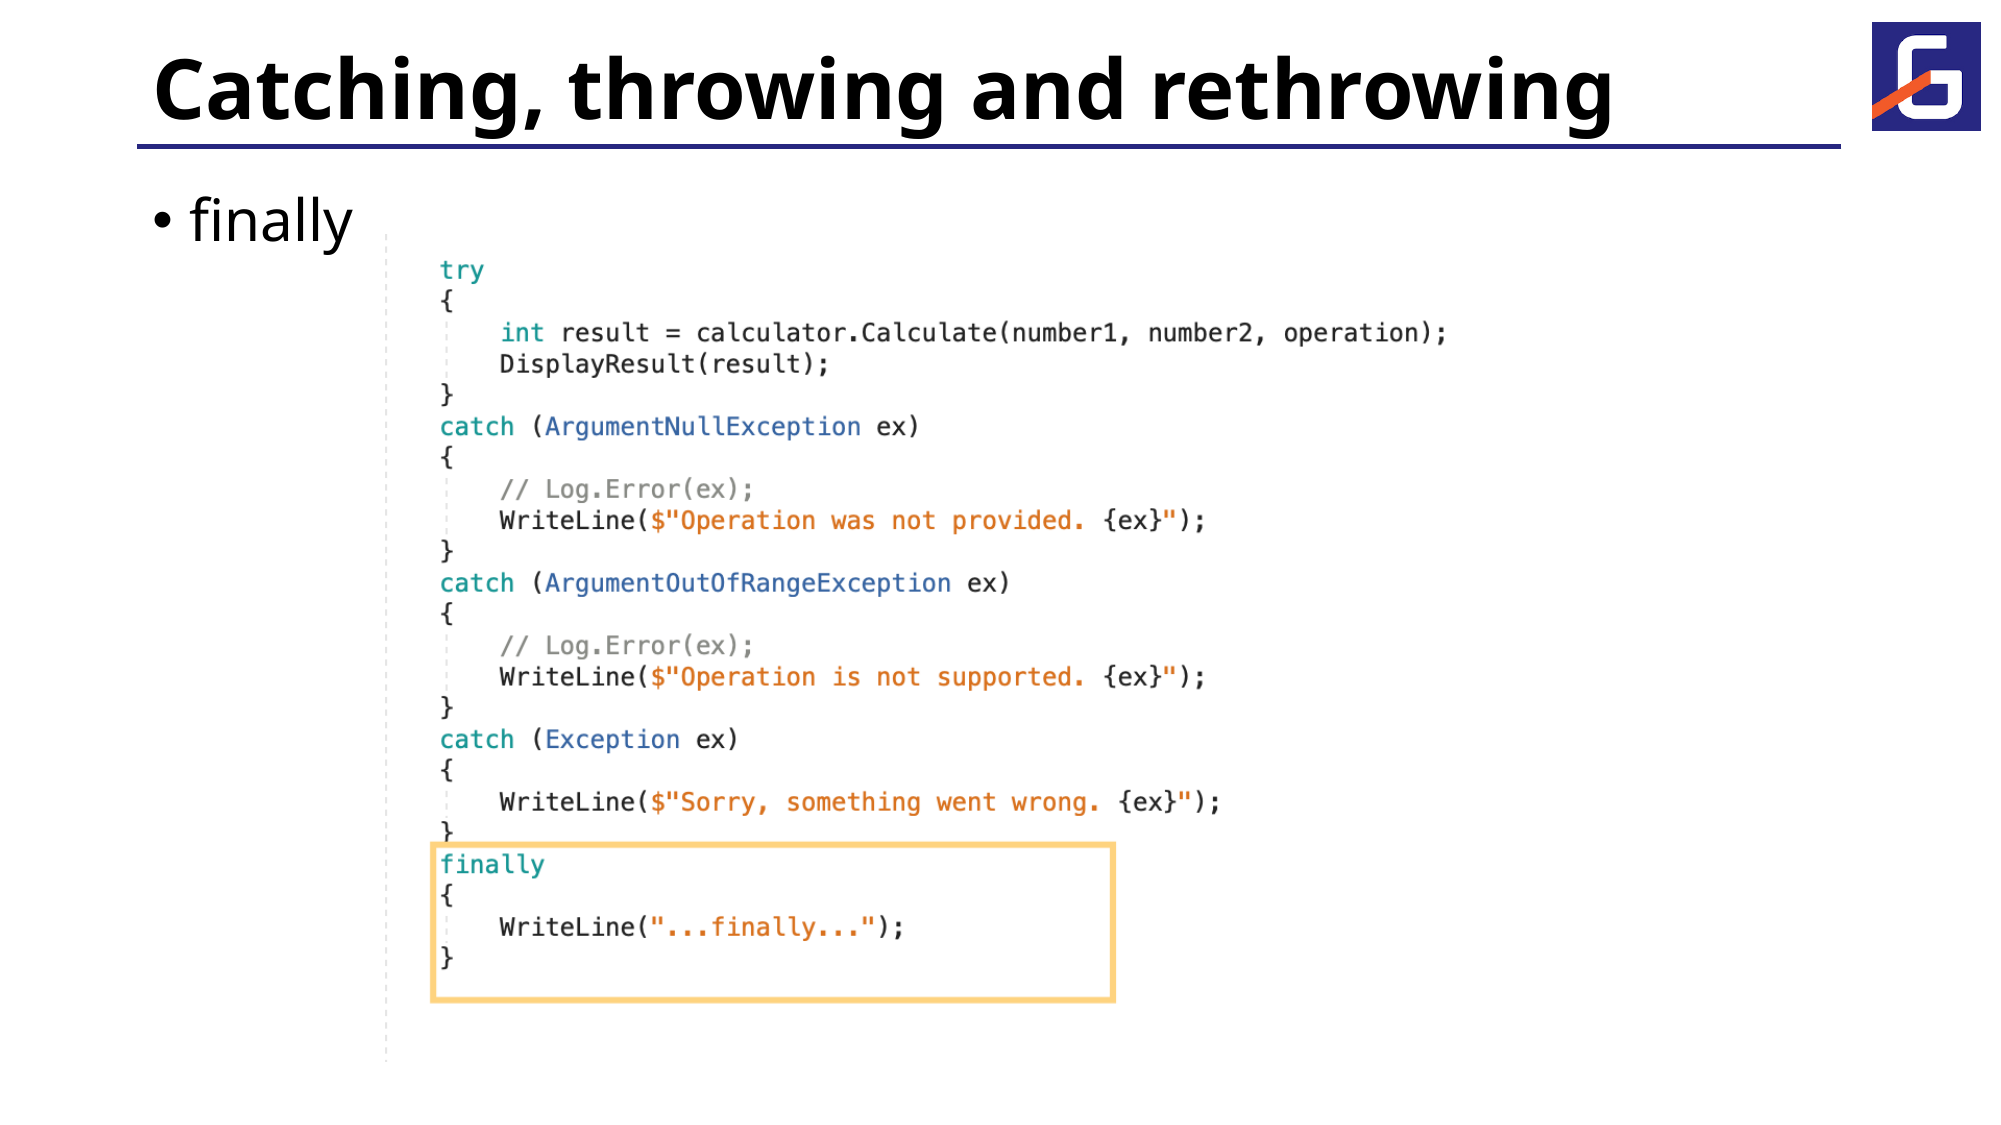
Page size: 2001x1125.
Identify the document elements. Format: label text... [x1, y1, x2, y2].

title Catching, throwing and rethrowing [137, 26, 1863, 160]
picture [1872, 22, 1981, 131]
list finally [137, 183, 1863, 1014]
picture [384, 234, 1479, 1062]
